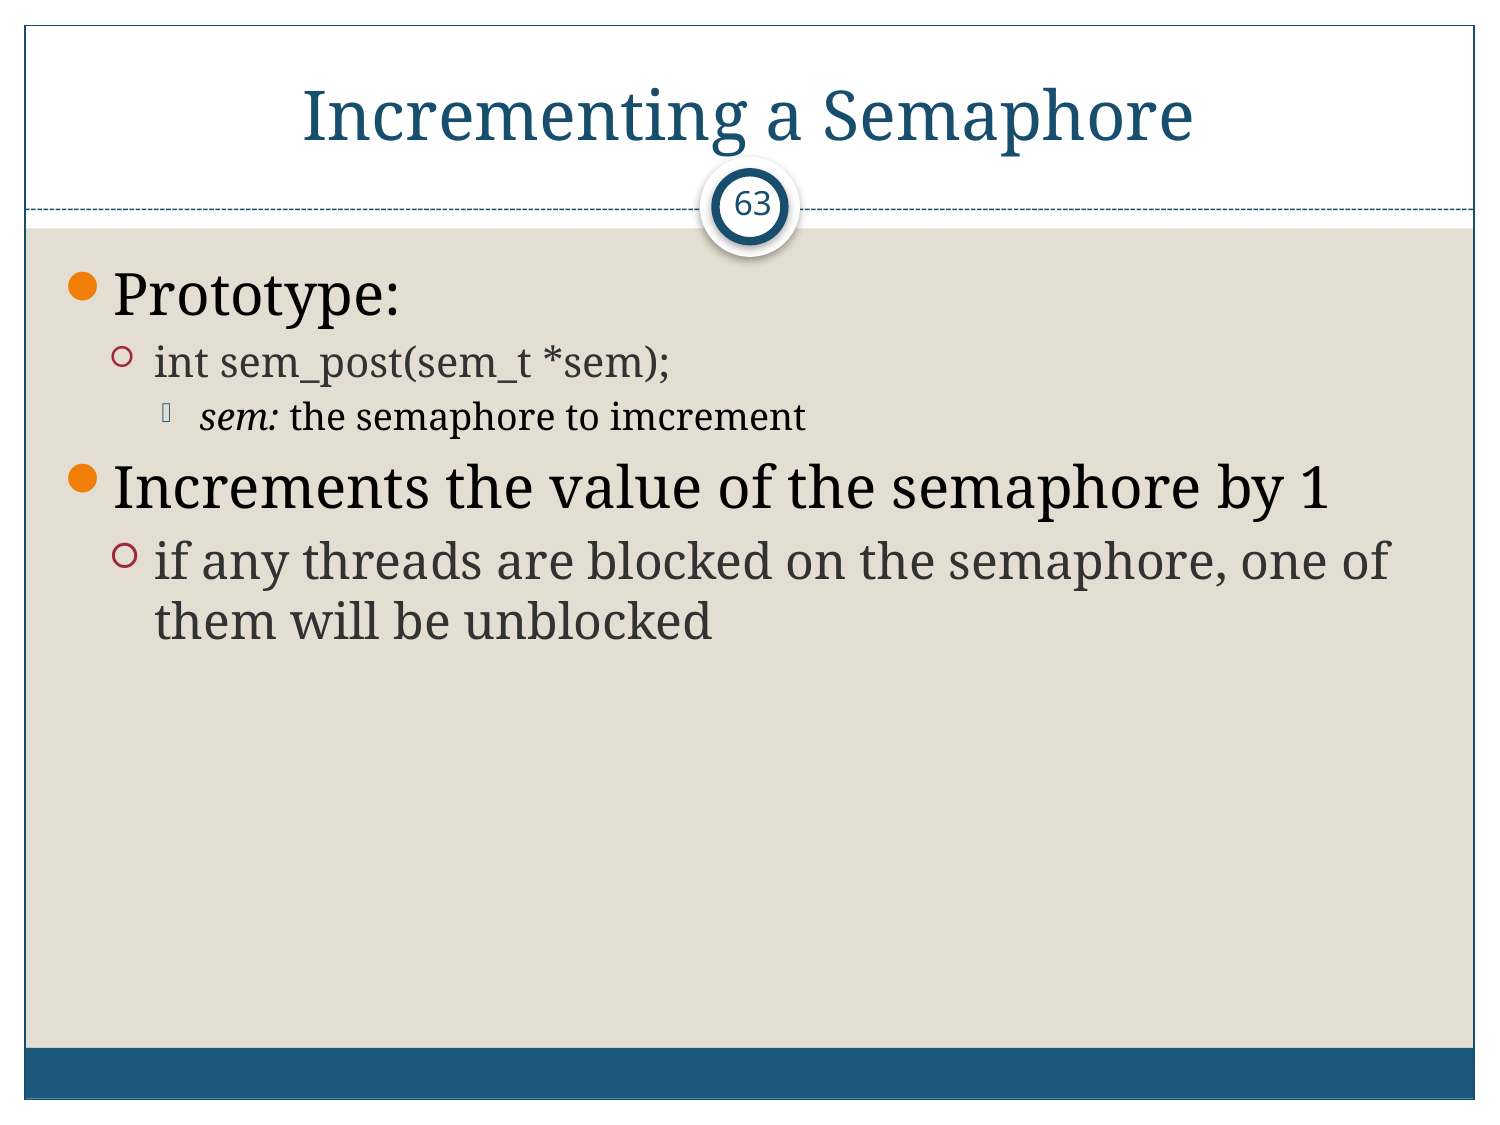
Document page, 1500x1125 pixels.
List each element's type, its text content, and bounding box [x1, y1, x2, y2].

slide_number 63 [715, 168, 791, 241]
list Prototype: int sem_post(sem_t *sem); sem: the semaphore to imcrement Increments the value of the semaphore by 1 if any threads are blocked on the semaphore, one of them will be unblocked [49, 249, 1450, 1005]
title Incrementing a Semaphore [49, 37, 1450, 162]
